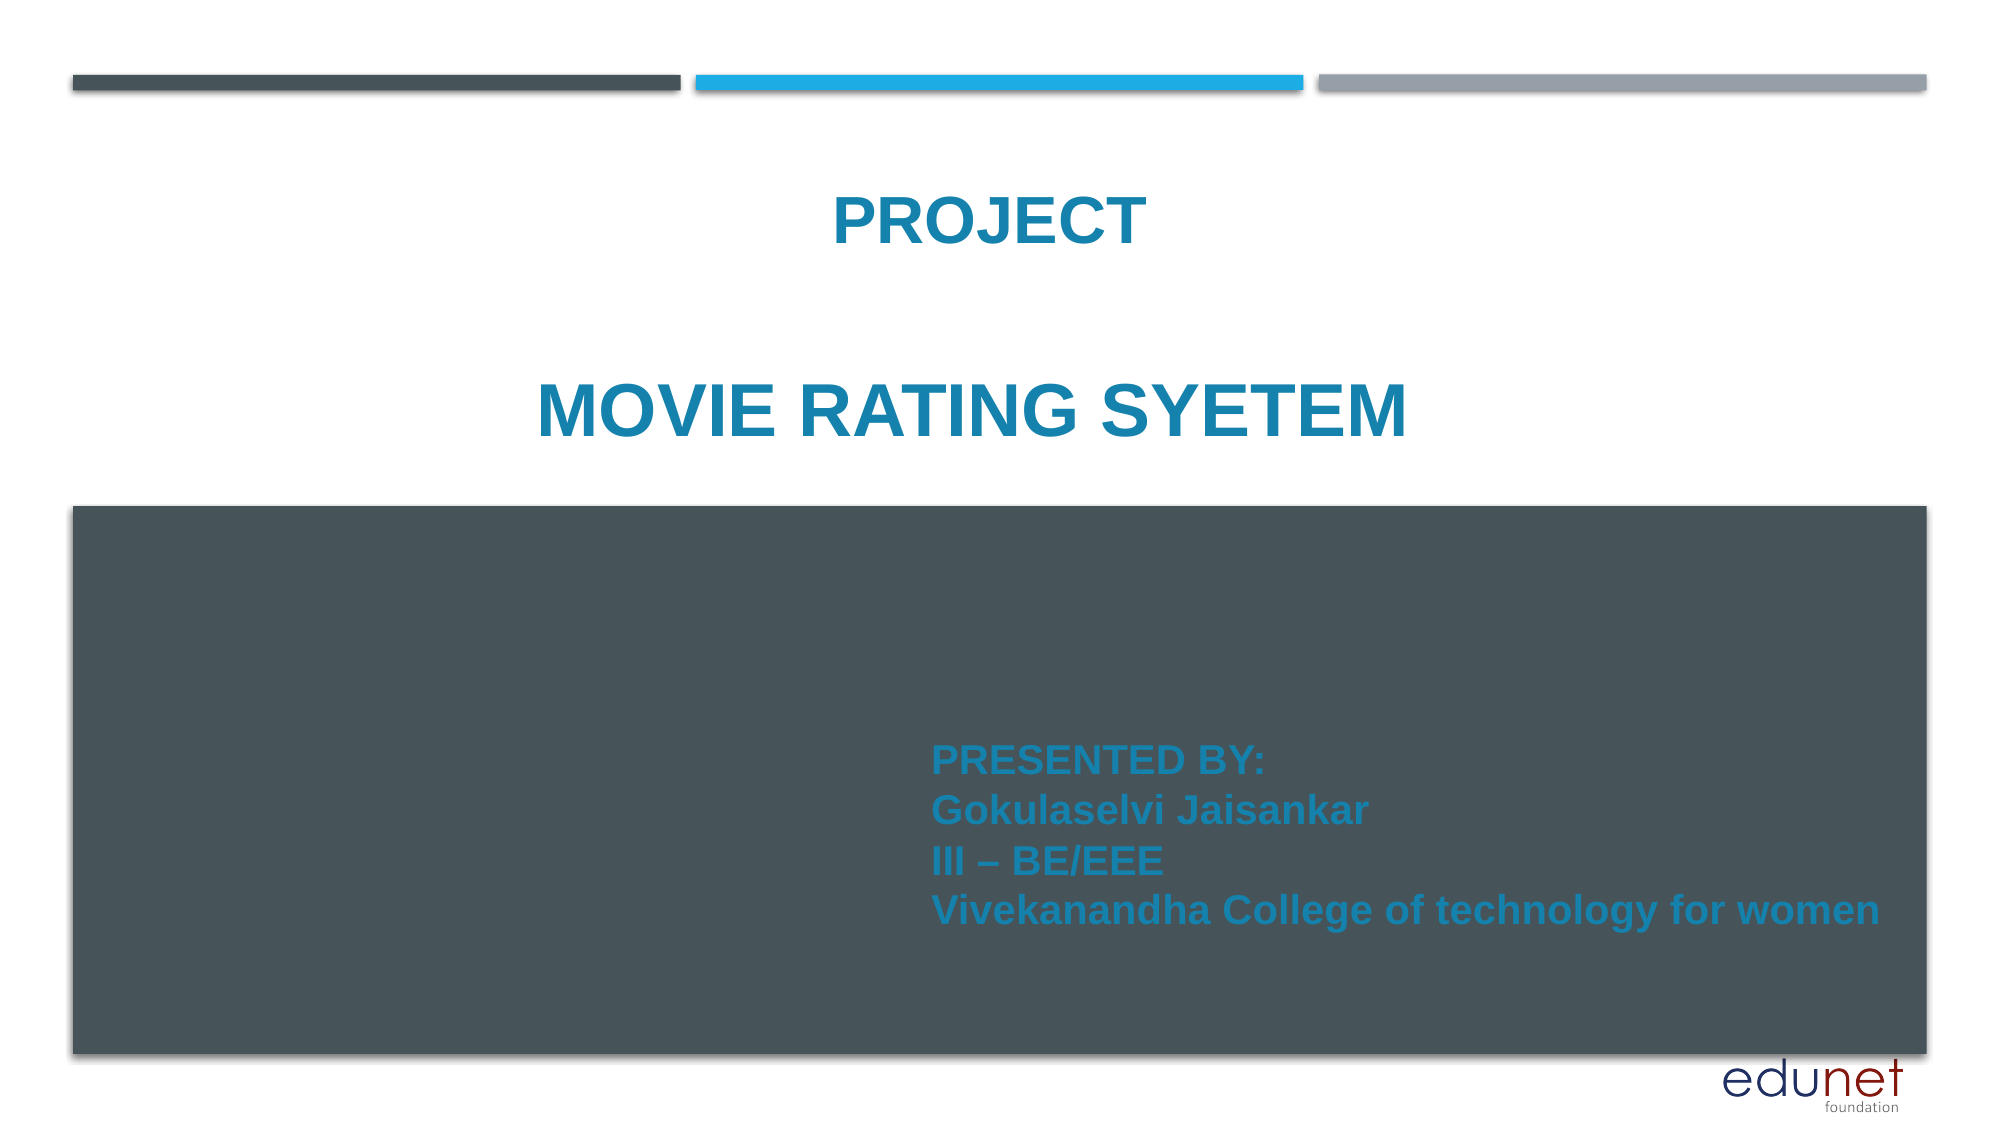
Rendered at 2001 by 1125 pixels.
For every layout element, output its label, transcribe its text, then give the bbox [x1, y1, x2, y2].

title MOVIE RATING SYETEM [222, 298, 1723, 460]
picture [1719, 1056, 1905, 1116]
text_box PRESENTED BY: Gokulaselvi Jaisankar III – BE/EEE Vivekanandha College of technology for women [916, 725, 2000, 941]
text_box PROJECT [0, 169, 2000, 265]
